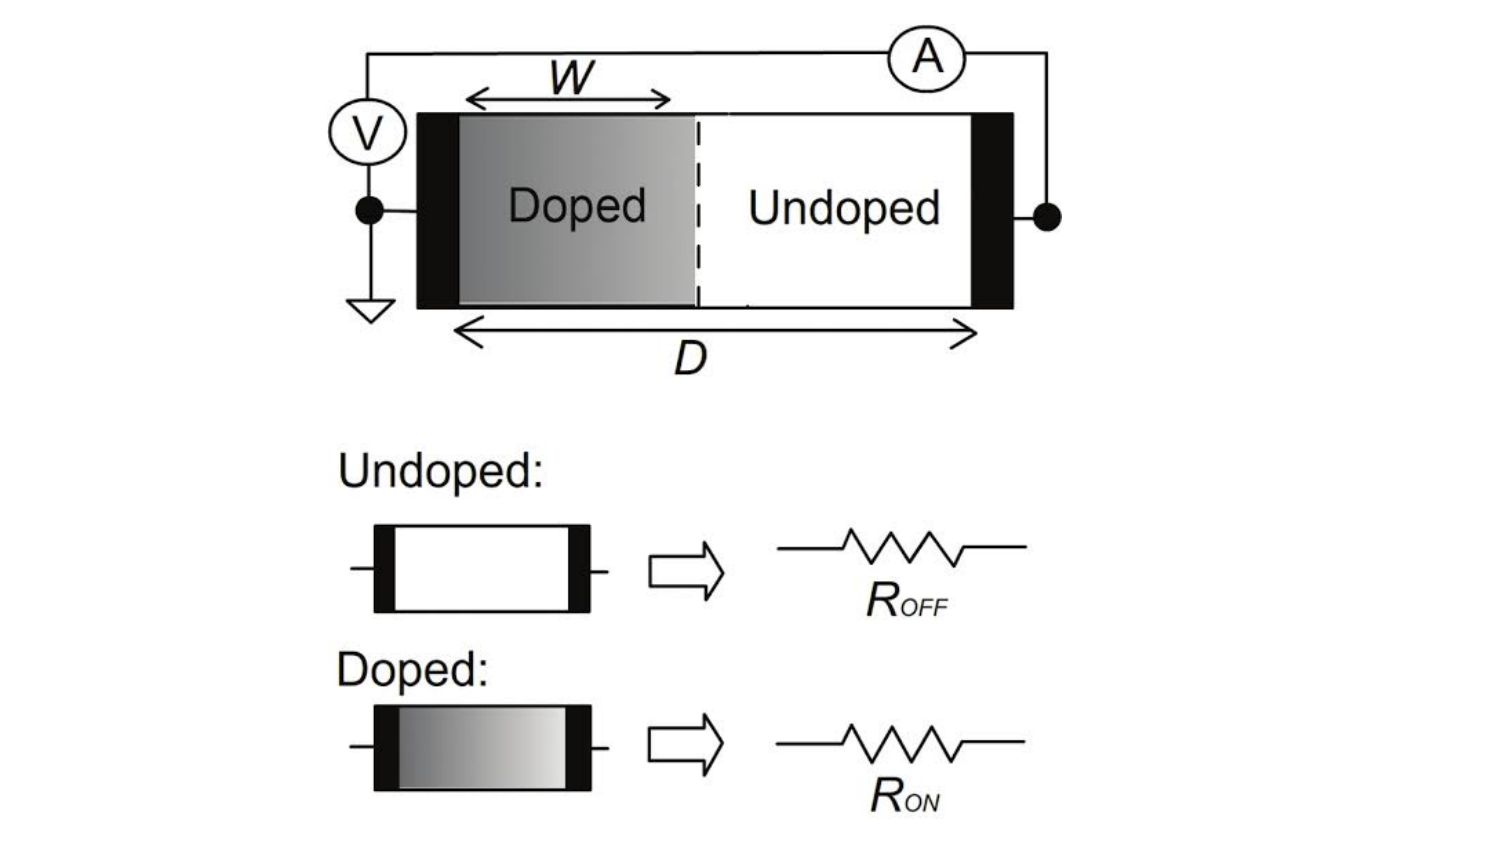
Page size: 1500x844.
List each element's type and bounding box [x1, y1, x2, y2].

picture [326, 24, 1062, 819]
